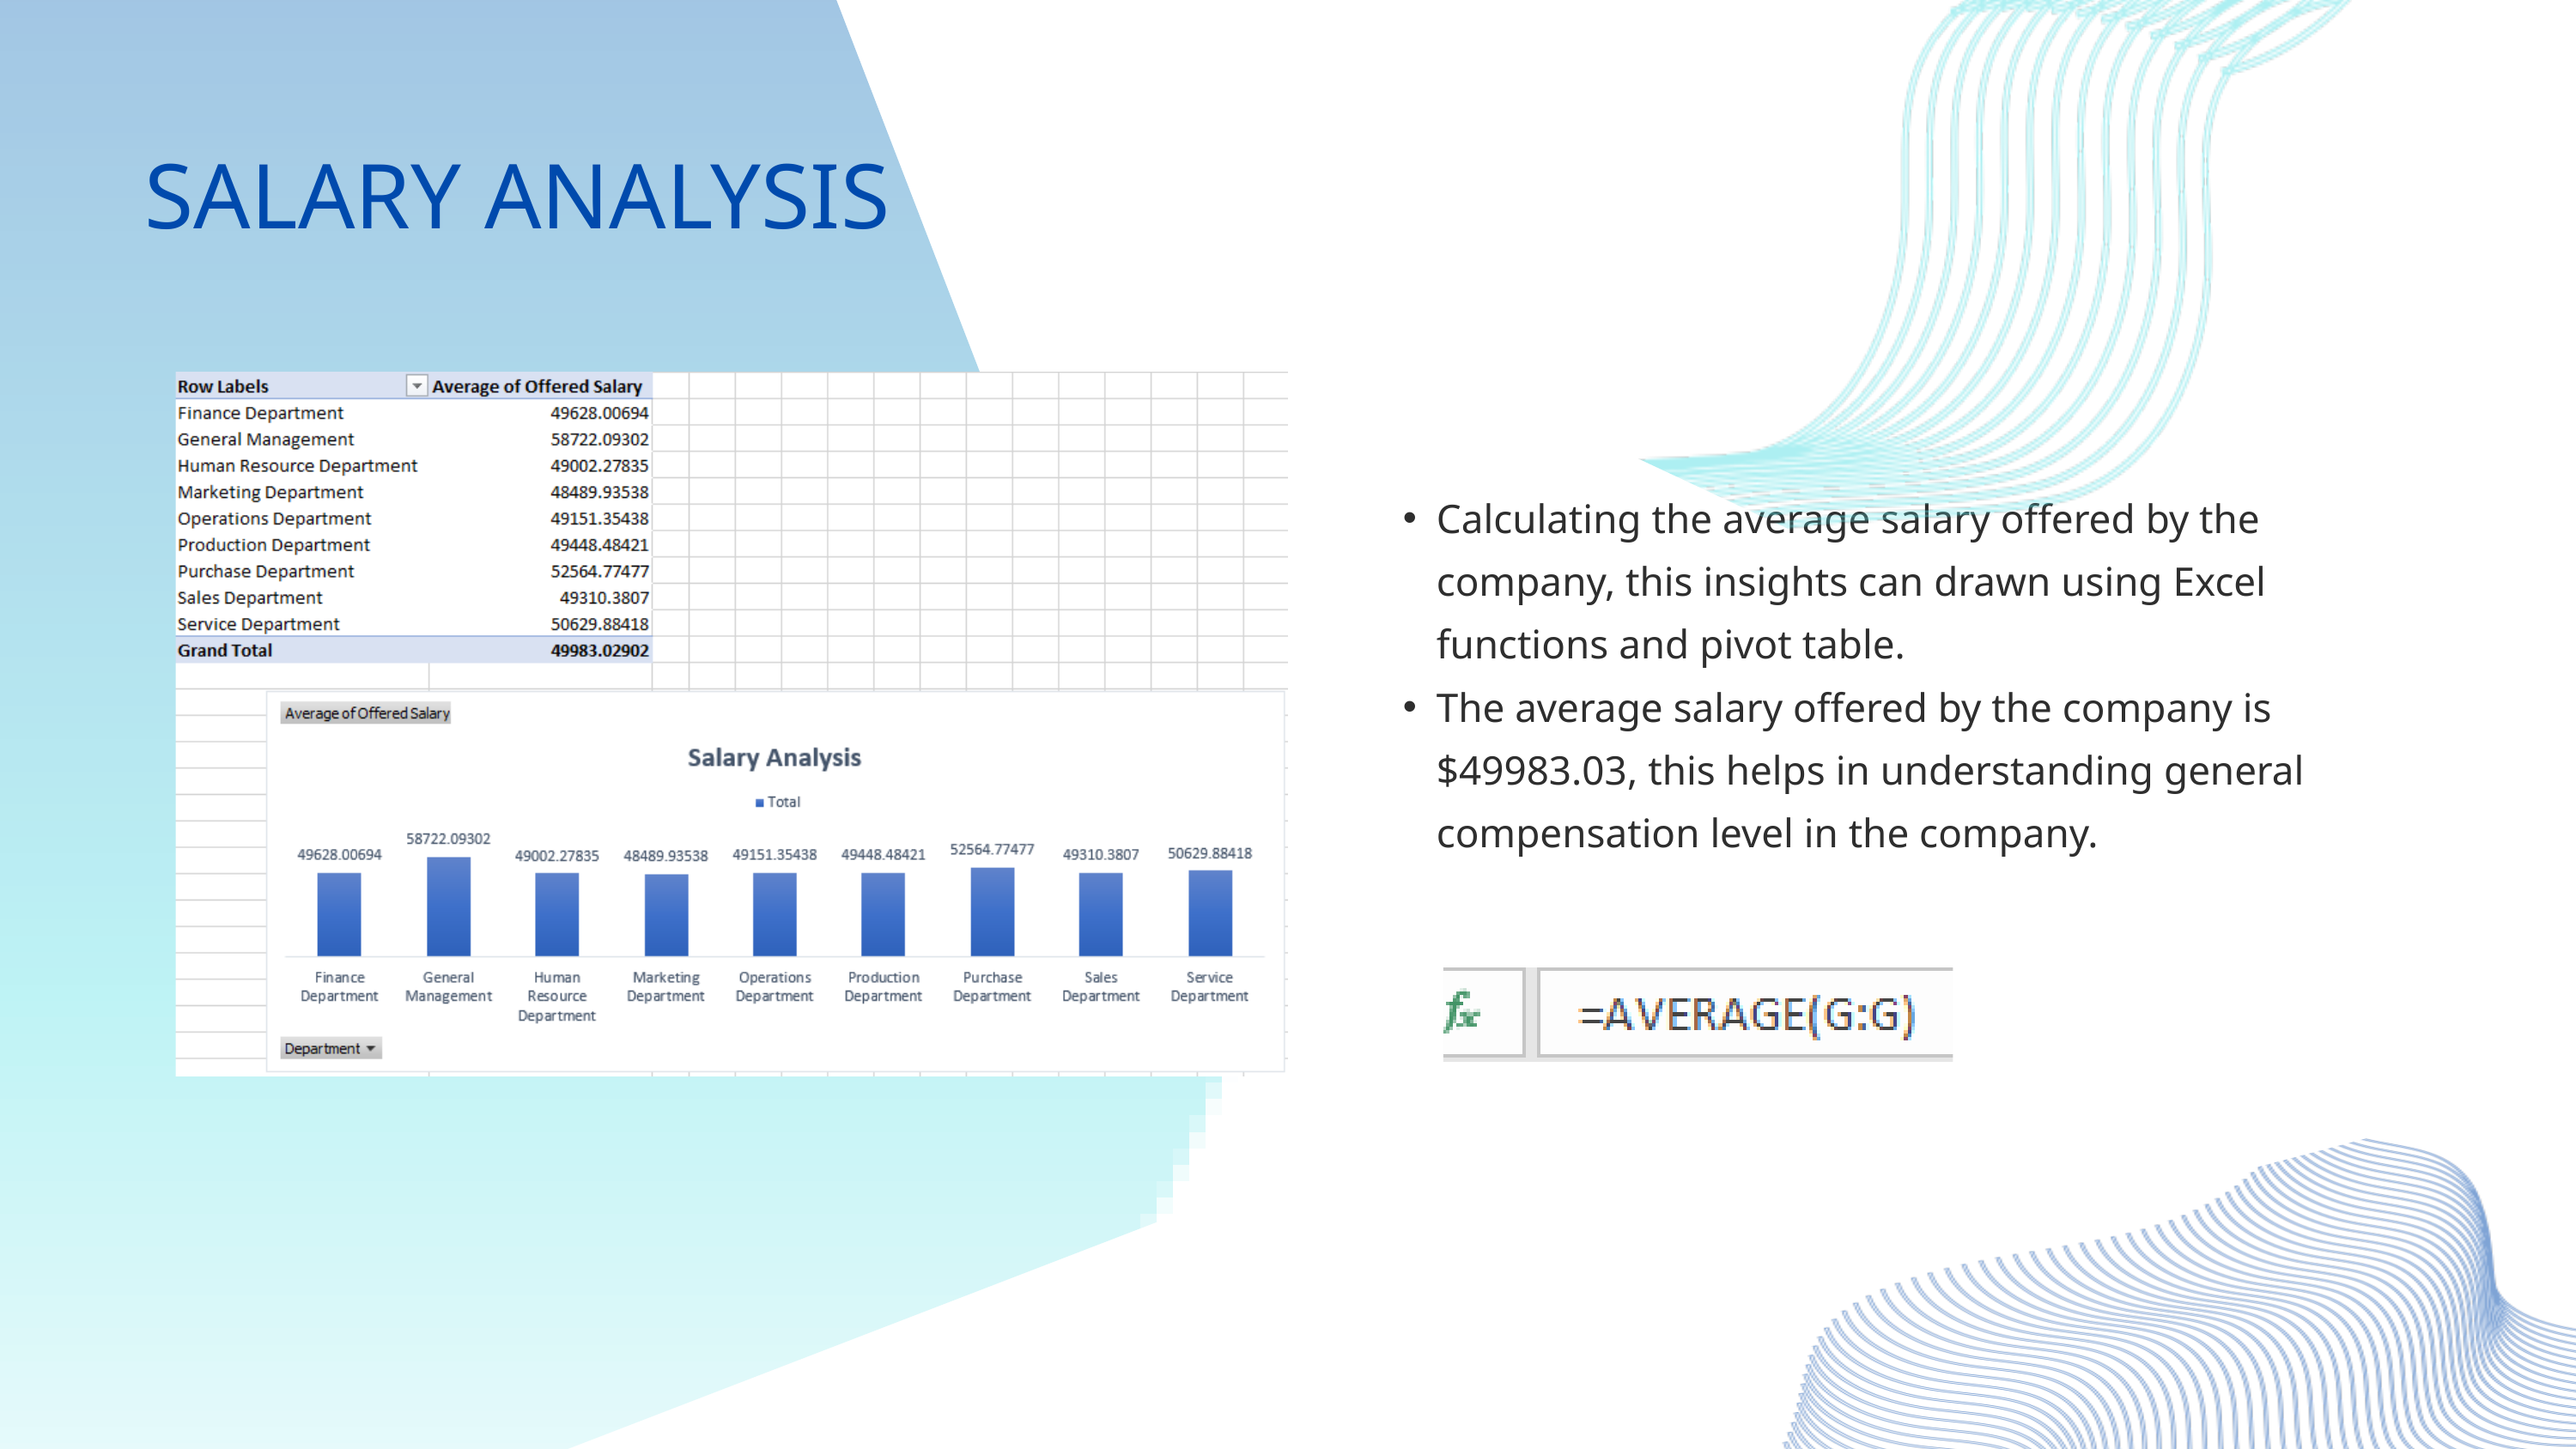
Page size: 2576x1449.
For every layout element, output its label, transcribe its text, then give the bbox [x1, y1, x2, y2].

text_box [1072, 0, 2576, 898]
text_box [0, 0, 1288, 1449]
text_box Calculating the average salary offered by the company, this insights can drawn using Excel functions and pivot table. The average salary offered by the company is $49983.03, this helps in understanding general compensation level in the company. [1370, 478, 2383, 856]
text_box [1525, 1083, 2576, 1449]
text_box [1443, 967, 1953, 1063]
text_box SALARY ANALYSIS [144, 156, 1185, 247]
text_box [175, 372, 1289, 1076]
